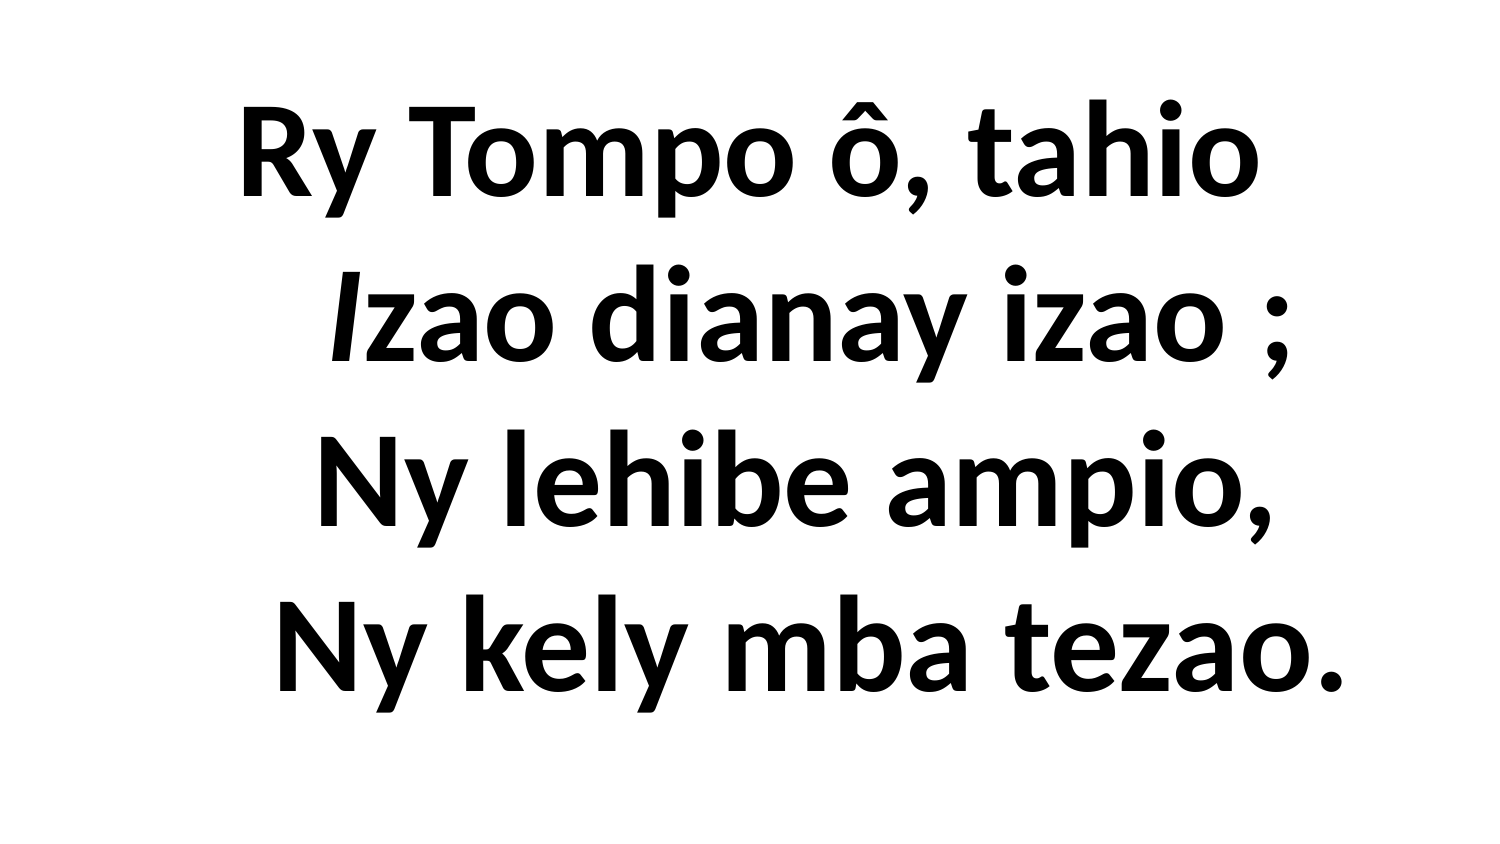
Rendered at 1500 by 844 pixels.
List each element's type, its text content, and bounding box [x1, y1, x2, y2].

title Ry Tompo ô, tahio Izao dianay izao ; Ny lehibe ampio, Ny kely mba tezao. [0, 297, 1500, 481]
